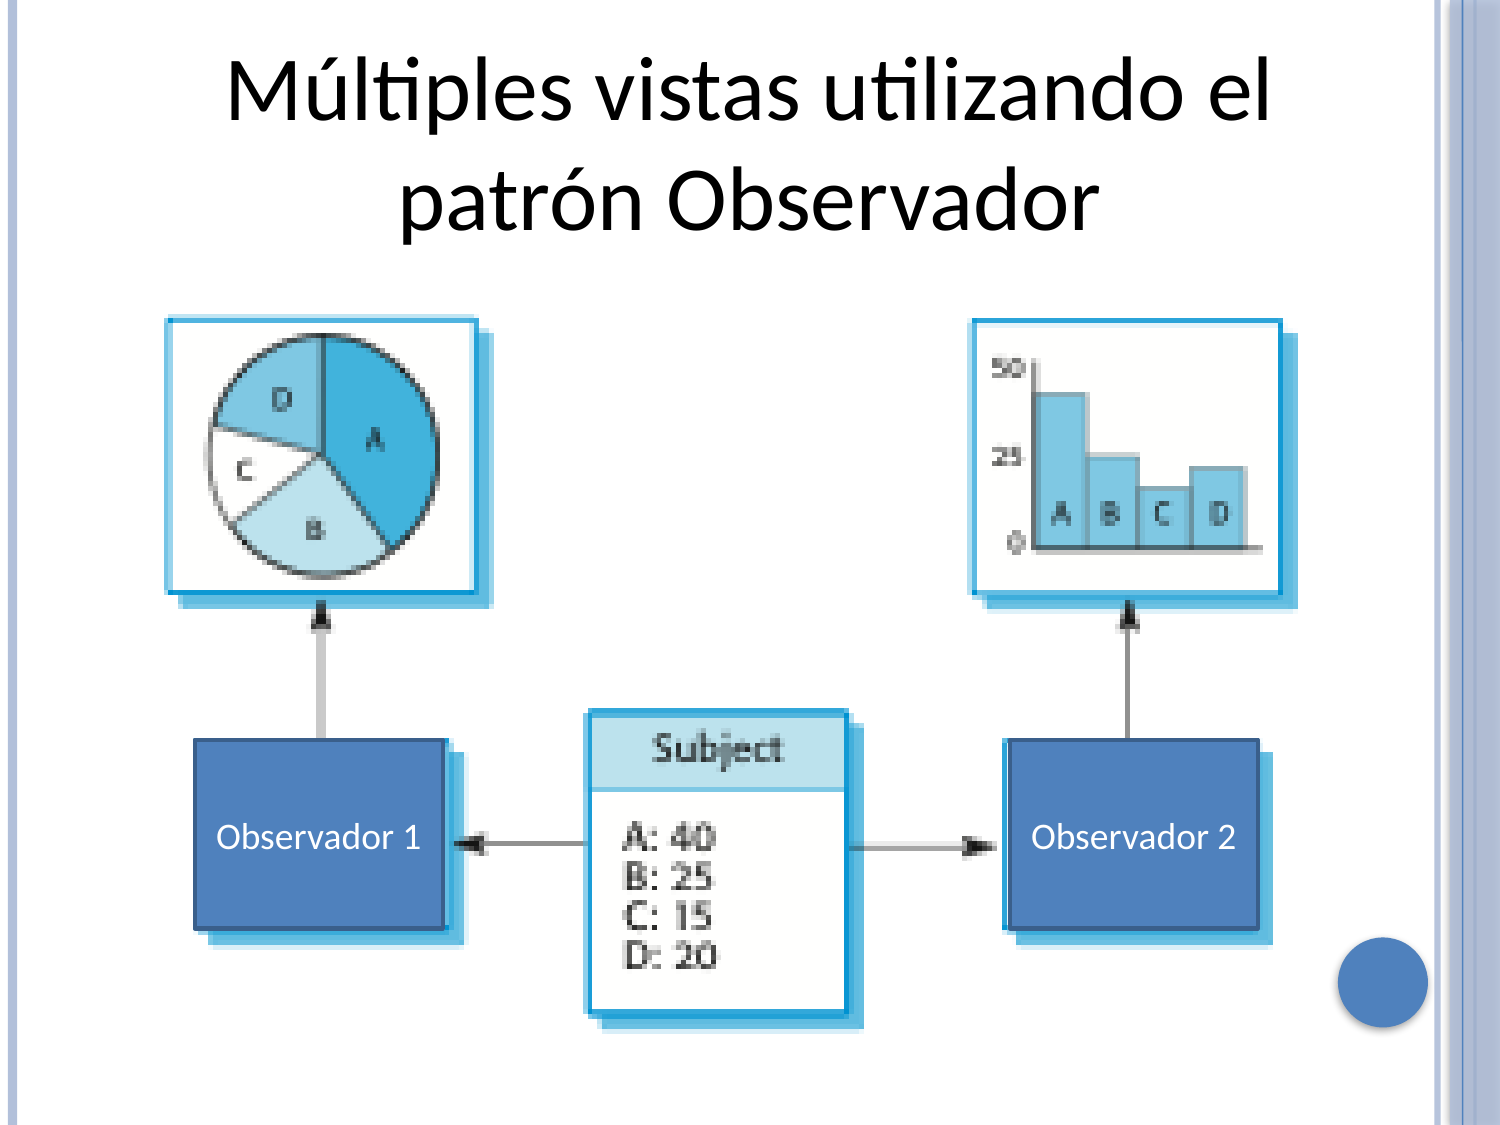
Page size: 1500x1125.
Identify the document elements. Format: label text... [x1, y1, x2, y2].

picture [76, 313, 1386, 1035]
text_box Múltiples vistas utilizando el patrón Observador [75, 45, 1425, 233]
